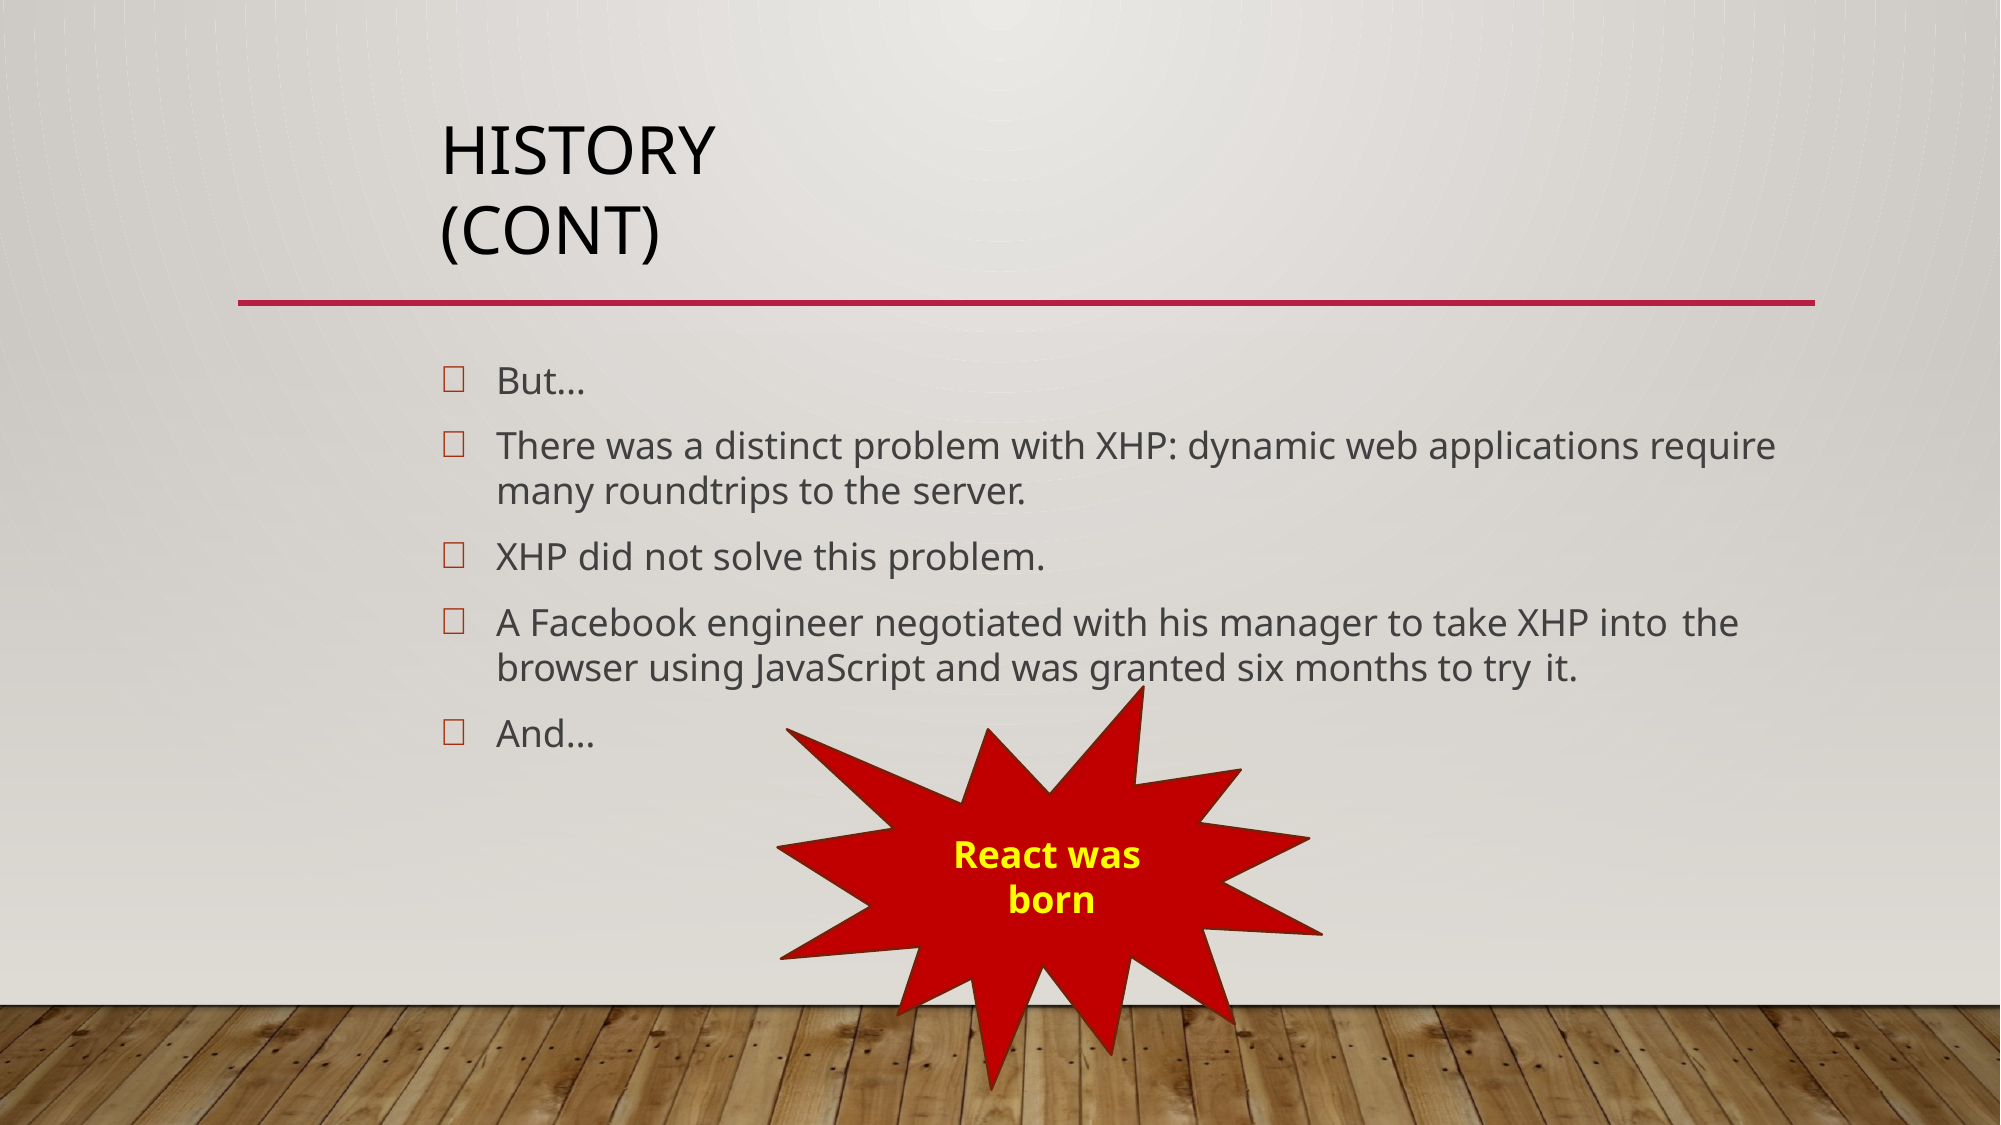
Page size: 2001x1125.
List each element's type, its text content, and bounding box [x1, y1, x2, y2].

text_box But… There was a distinct problem with XHP: dynamic web applications require many roundtrips to the server. XHP did not solve this problem. A Facebook engineer negotiated with his manager to take XHP into the browser using JavaScript and was granted six months to try it. And… React was born [437, 333, 1830, 922]
picture [0, 1005, 2000, 1125]
title History (cont) [438, 106, 921, 297]
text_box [775, 684, 1324, 1092]
